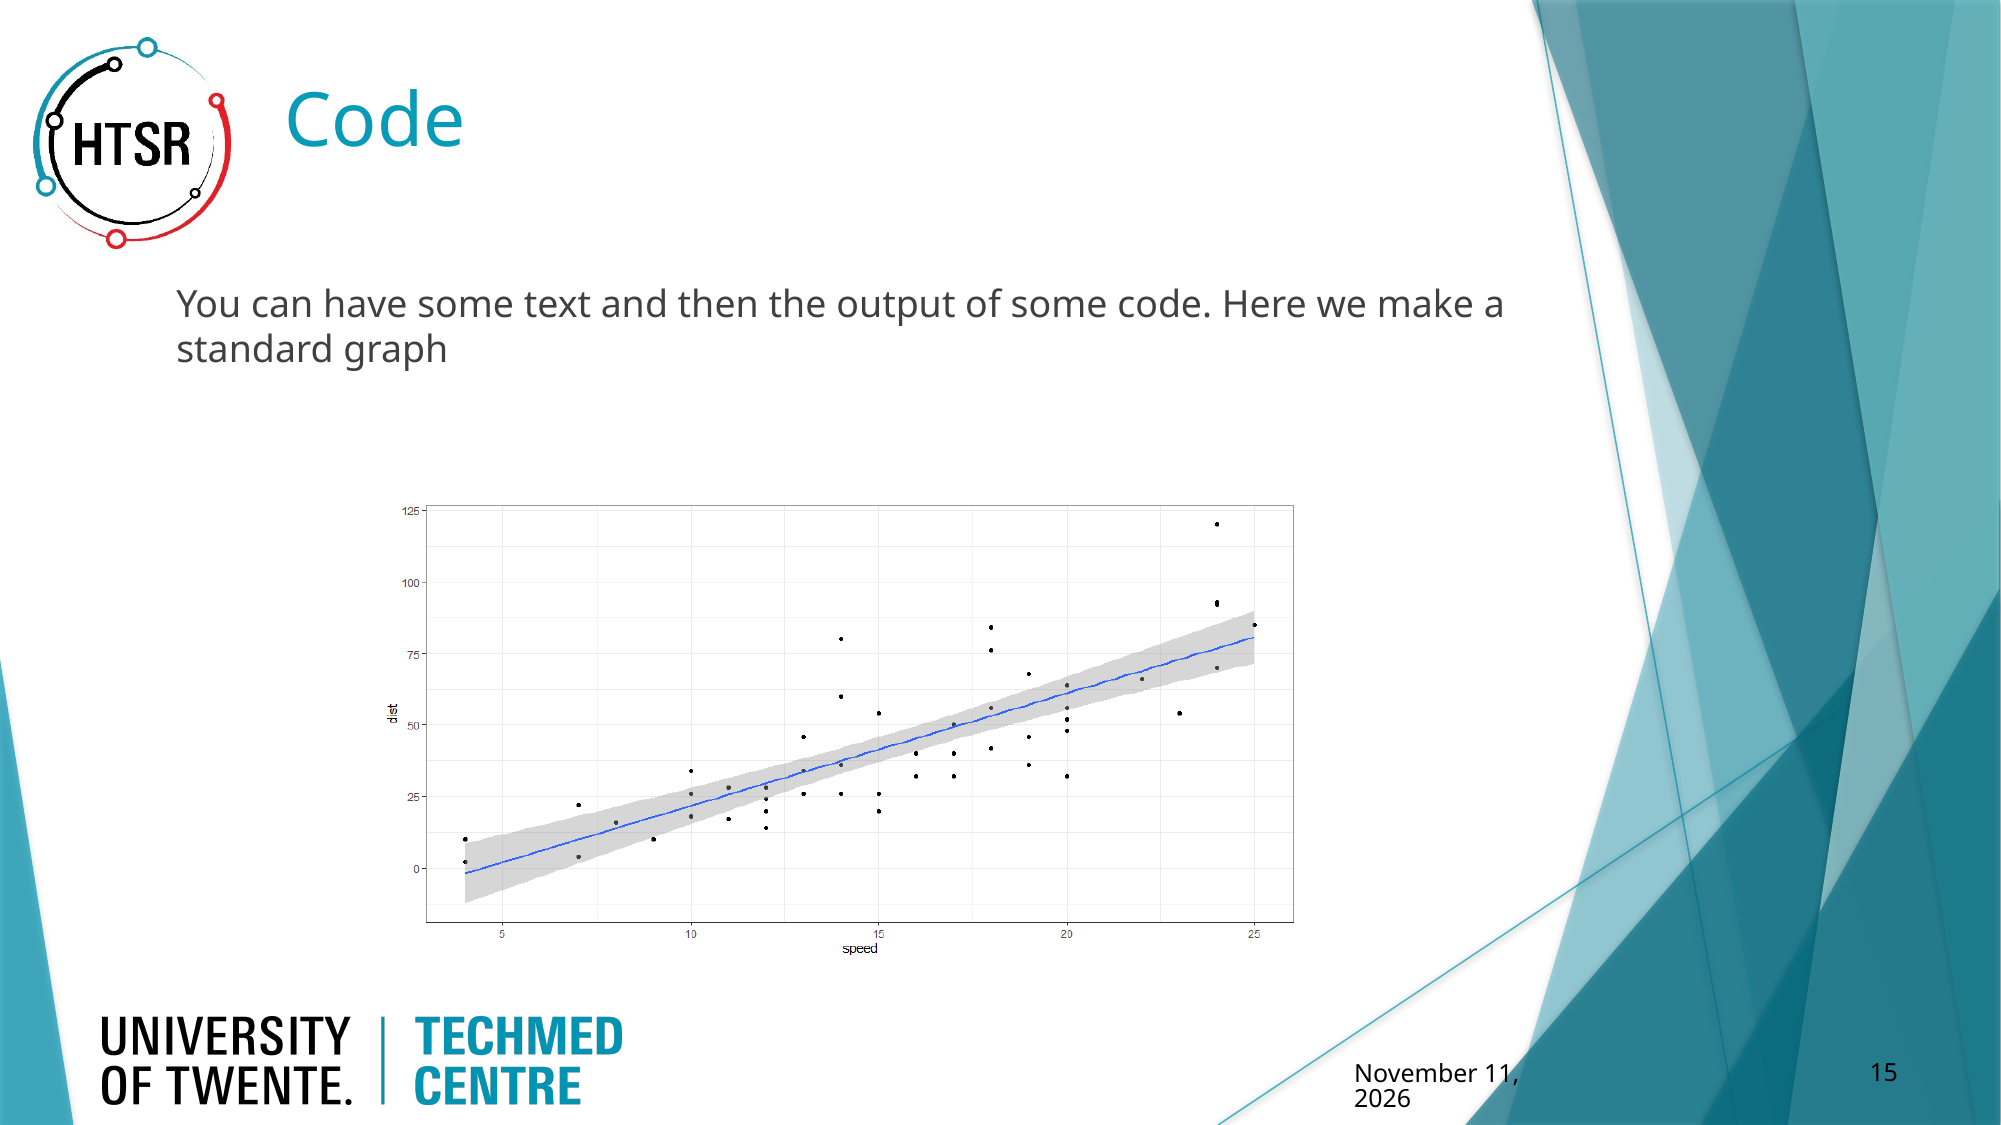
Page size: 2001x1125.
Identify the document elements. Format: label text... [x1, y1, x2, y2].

list You can have some text and then the output of some code. Here we make a standard graph [161, 272, 1522, 485]
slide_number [1339, 1036, 1550, 1113]
picture [378, 499, 1301, 961]
slide_number ‹#› [1796, 1035, 1914, 1112]
picture [102, 1016, 622, 1105]
picture [33, 37, 231, 249]
title Code [269, 64, 1522, 249]
